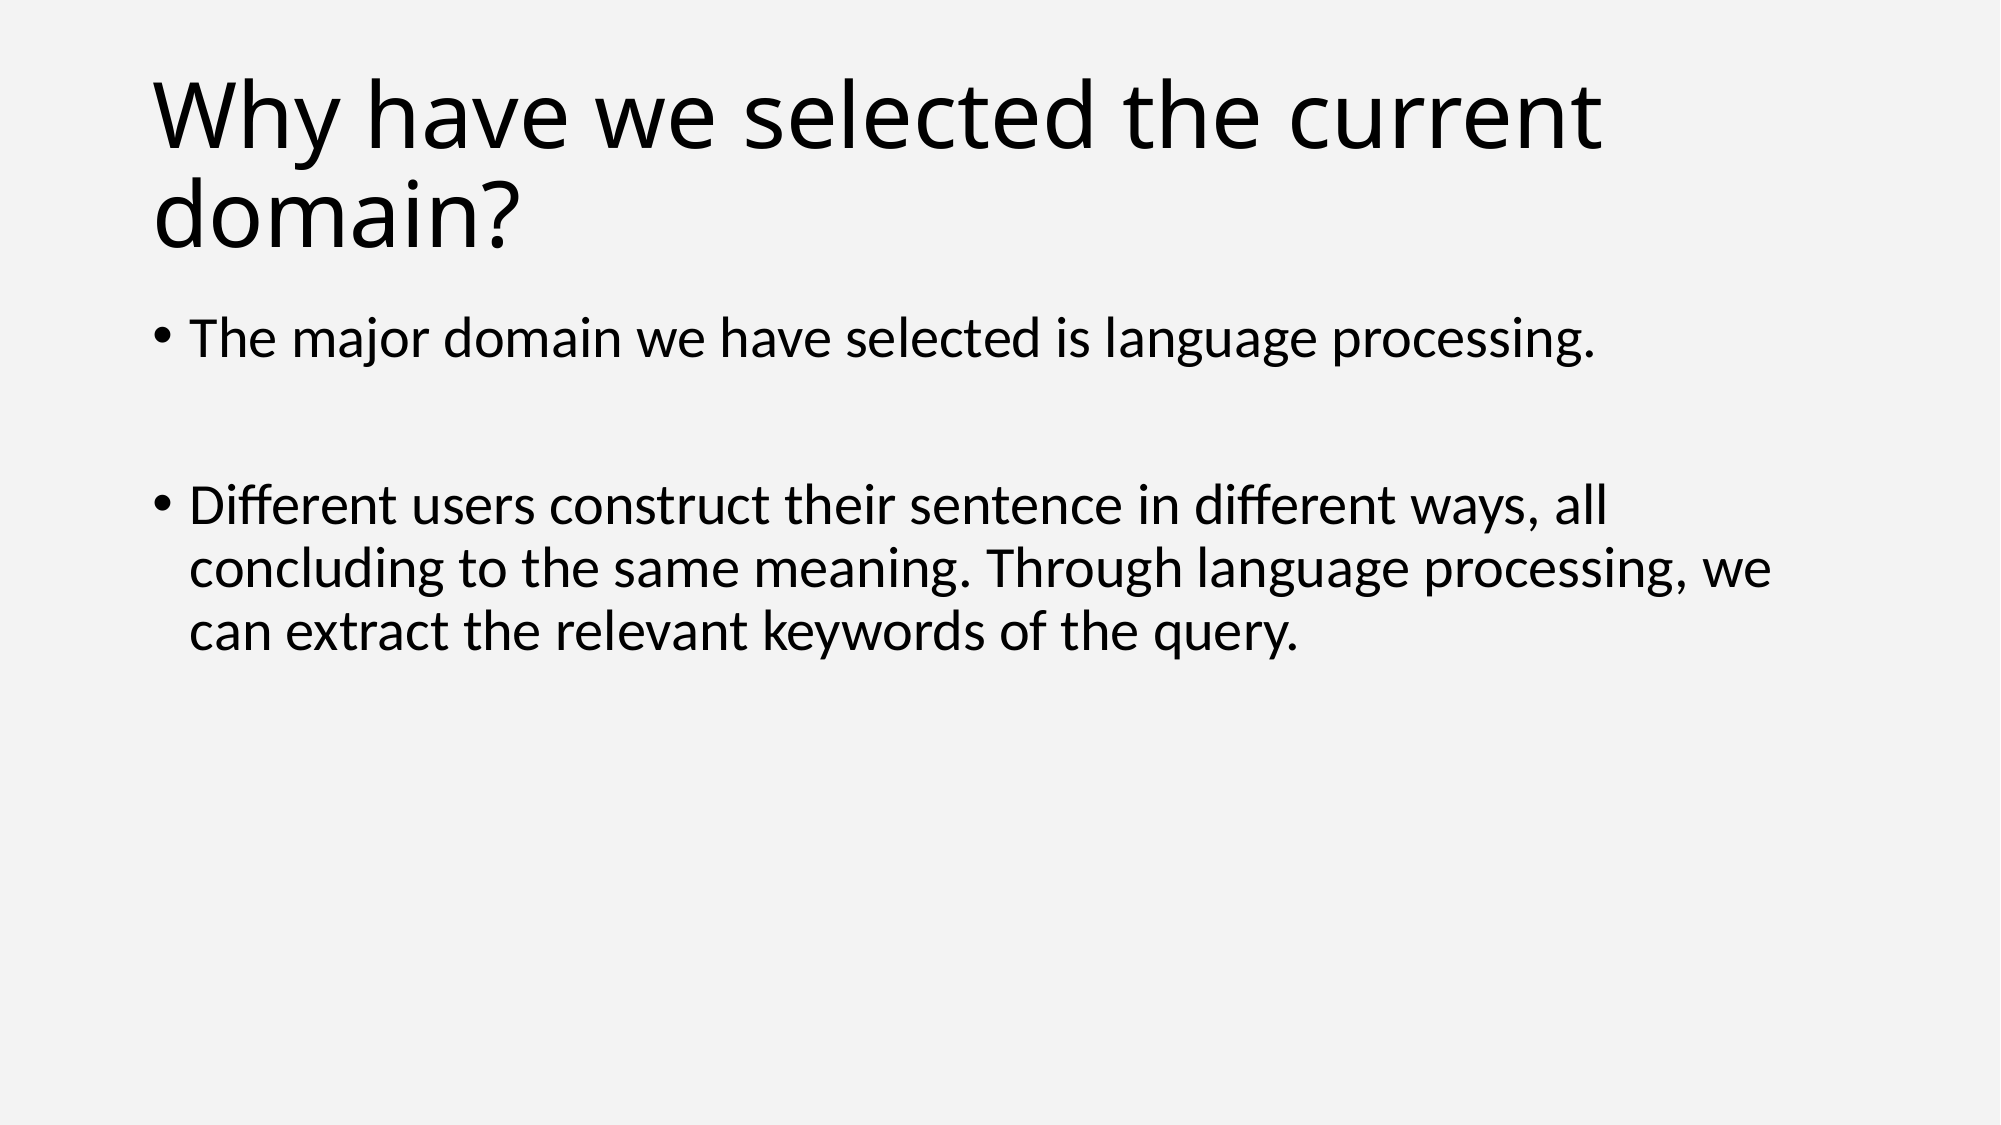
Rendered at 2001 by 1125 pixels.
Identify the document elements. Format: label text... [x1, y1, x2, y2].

title Why have we selected the current domain? [137, 59, 1863, 278]
list The major domain we have selected is language processing. Different users construct their sentence in different ways, all concluding to the same meaning. Through language processing, we can extract the relevant keywords of the query. [137, 299, 1863, 1014]
